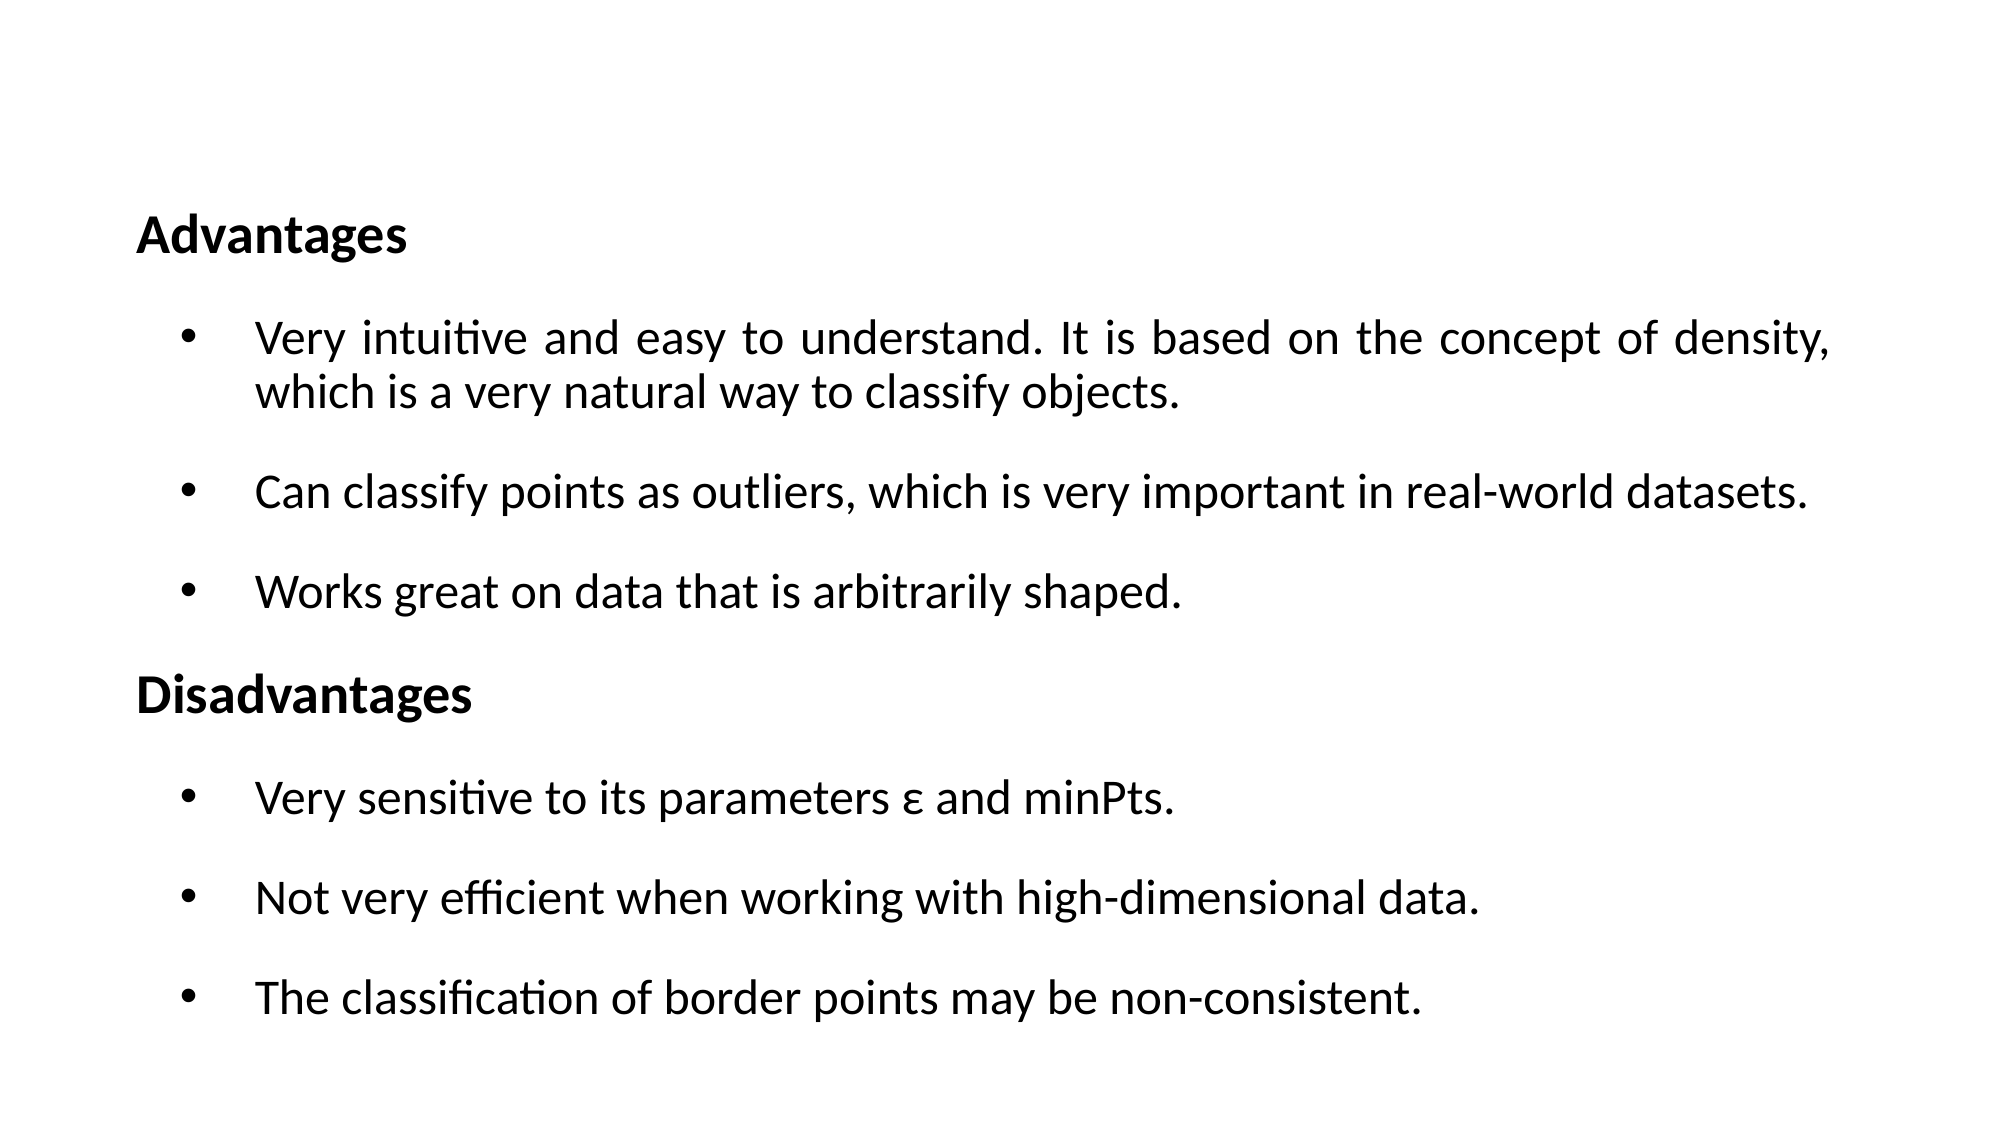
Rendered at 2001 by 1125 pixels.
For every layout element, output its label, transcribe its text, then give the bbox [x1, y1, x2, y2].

list Advantages Very intuitive and easy to understand. It is based on the concept of density, which is a very natural way to classify objects. Can classify points as outliers, which is very important in real-world datasets. Works great on data that is arbitrarily shaped. Disadvantages Very sensitive to its parameters ε and minPts. Not very efficient when working with high-dimensional data. The classification of border points may be non-consistent. [121, 84, 1847, 1041]
